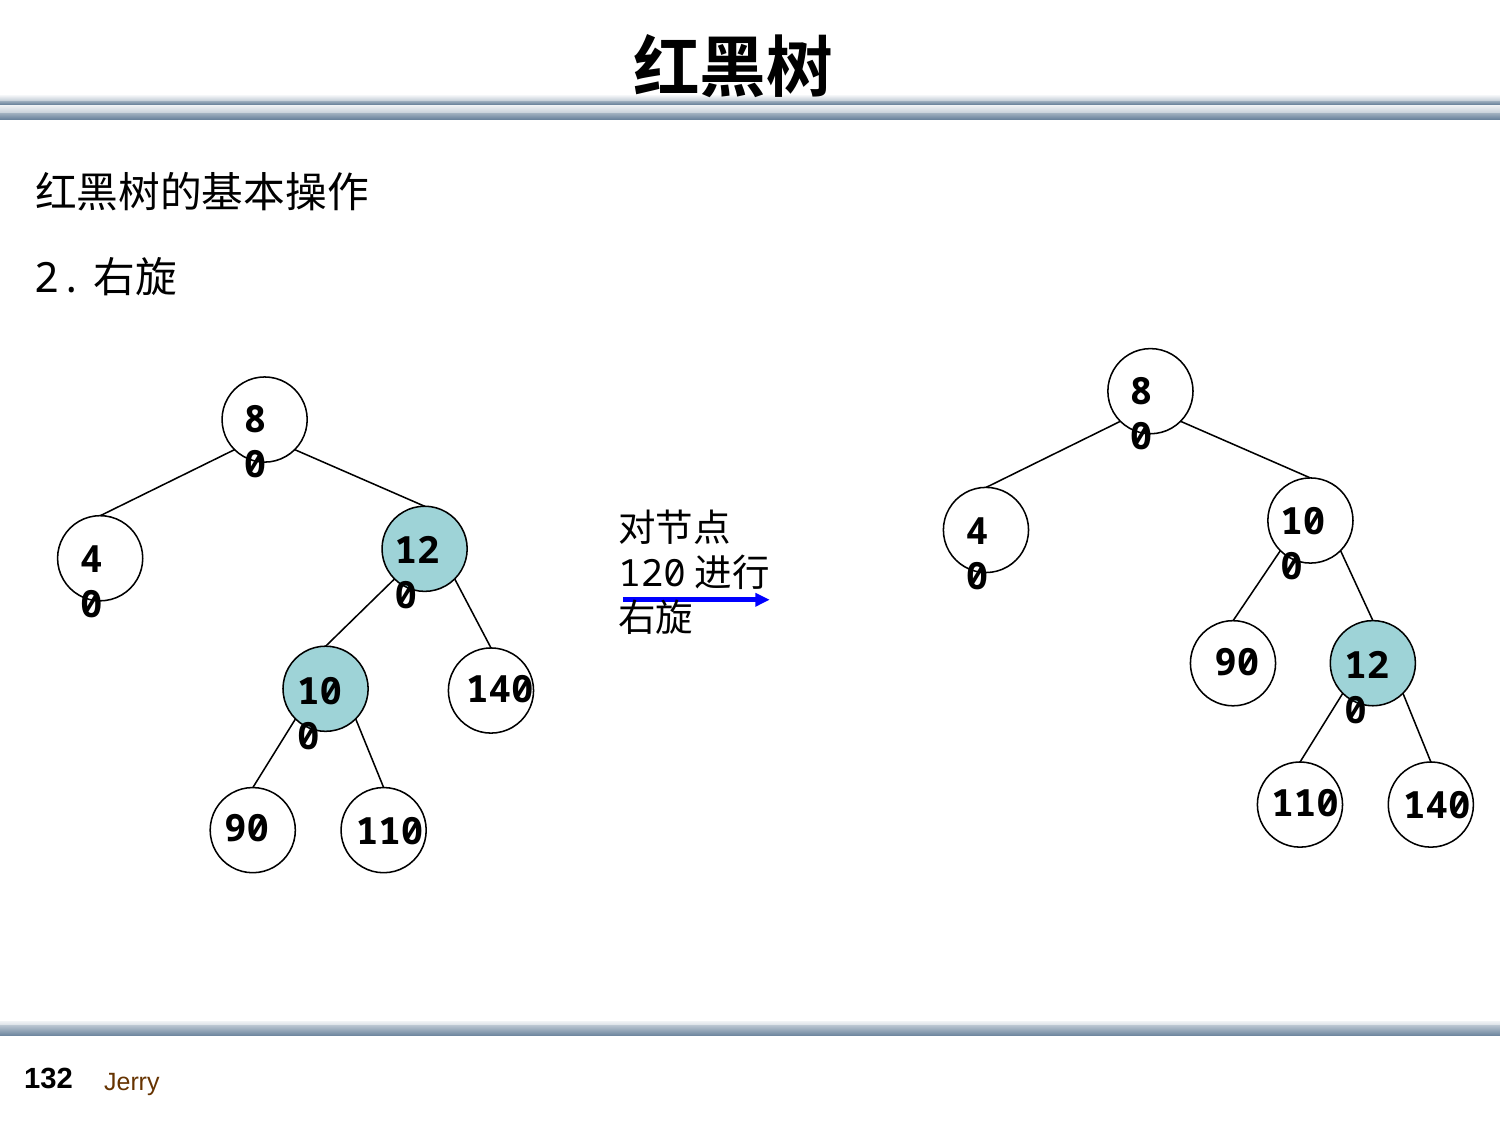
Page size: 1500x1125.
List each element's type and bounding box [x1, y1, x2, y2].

text_box [19, 243, 205, 309]
title [58, 0, 1409, 158]
text_box [943, 348, 1495, 848]
text_box [57, 376, 552, 873]
text_box [20, 157, 389, 223]
text_box [603, 496, 809, 646]
